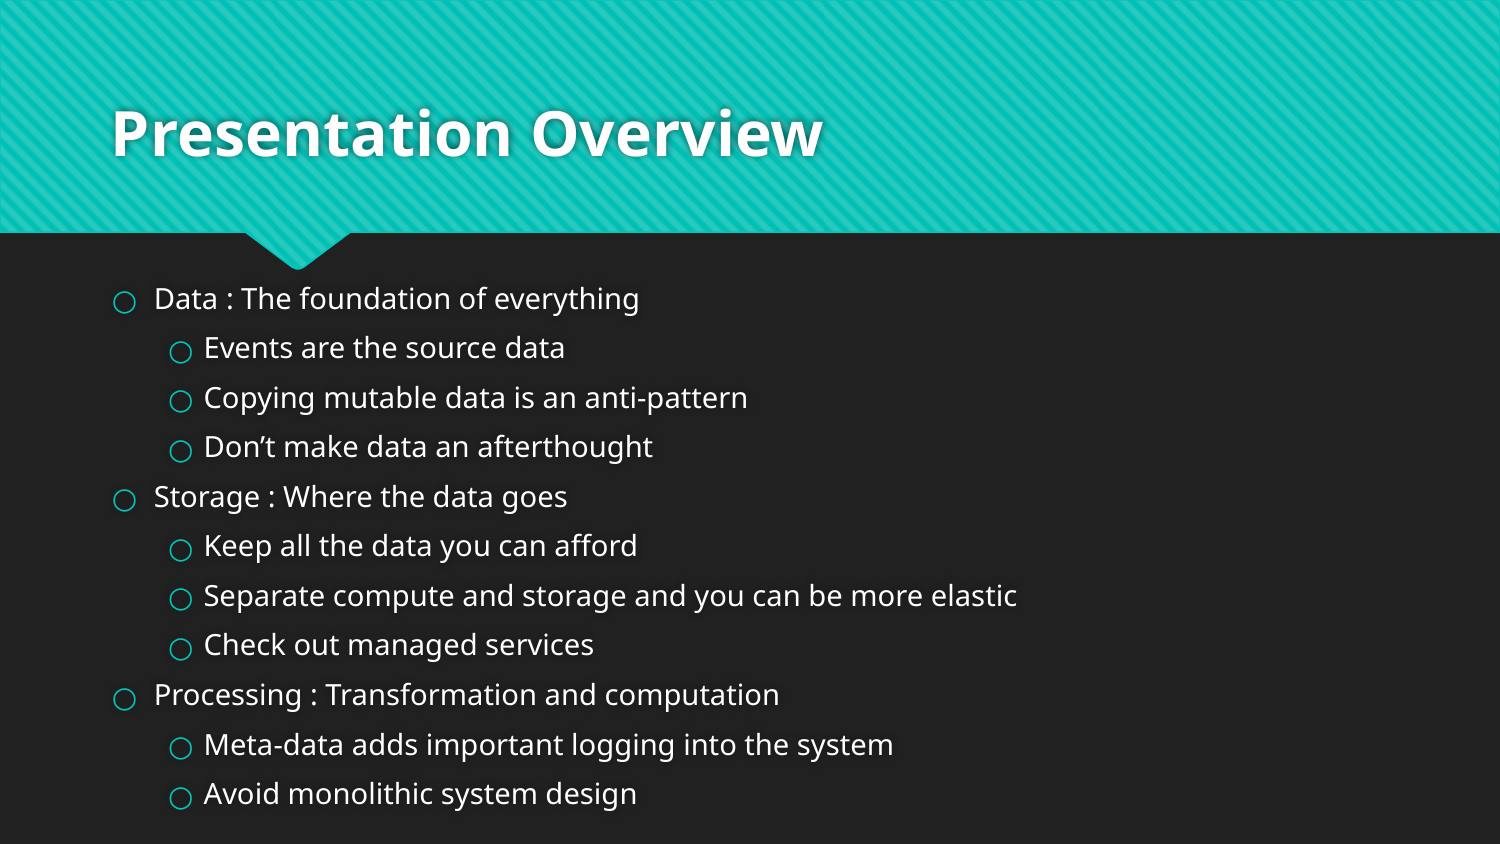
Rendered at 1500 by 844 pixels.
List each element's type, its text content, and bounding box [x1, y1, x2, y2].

picture [1, 1, 1499, 268]
title Presentation Overview [99, 55, 1401, 175]
list Data : The foundation of everything Events are the source data Copying mutable data is an anti-pattern Don’t make data an afterthought Storage : Where the data goes Keep all the data you can afford Separate compute and storage and you can be more elastic Check out managed services Processing : Transformation and computation Meta-data adds important logging into the system Avoid monolithic system design [100, 273, 1400, 817]
